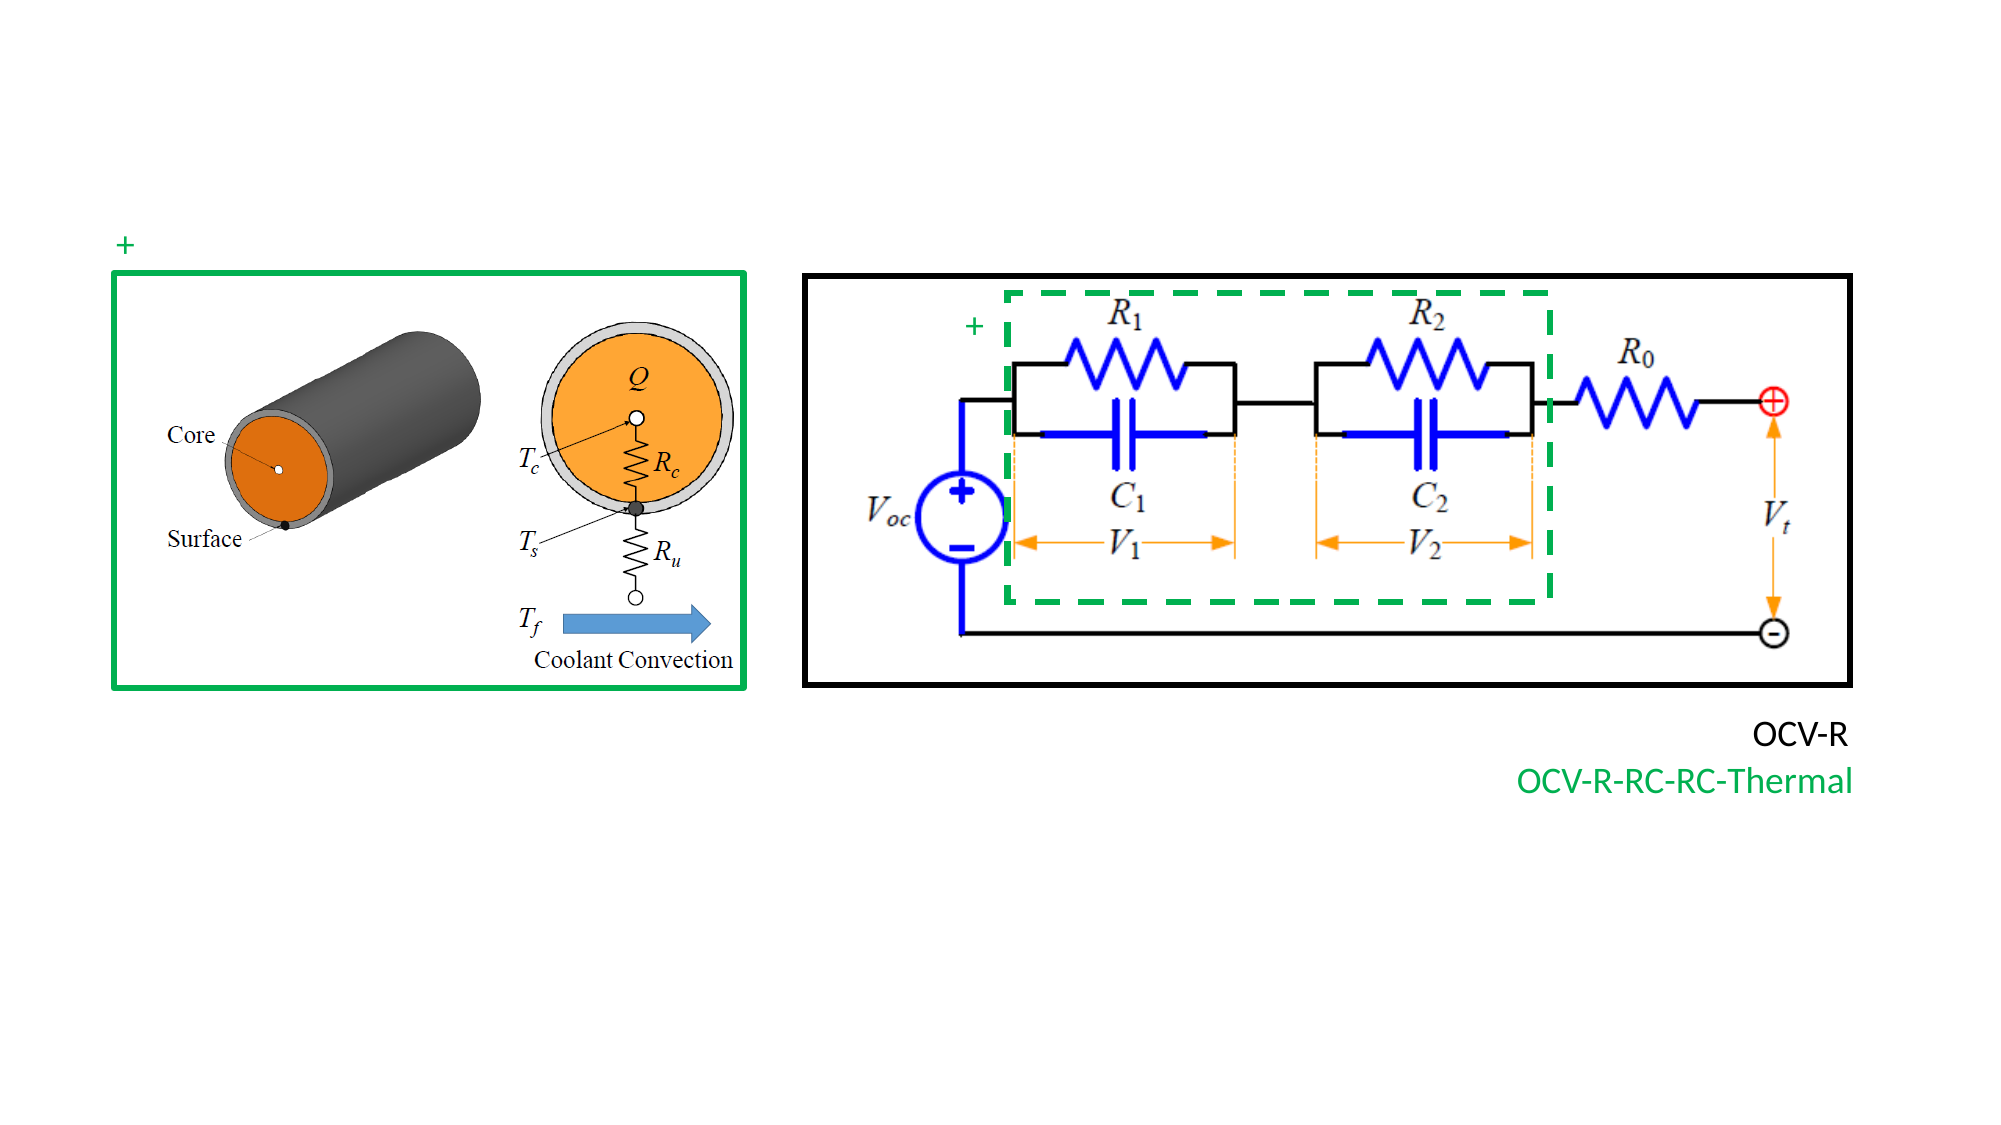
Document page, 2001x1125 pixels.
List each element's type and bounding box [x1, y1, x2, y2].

text_box [100, 212, 1872, 810]
